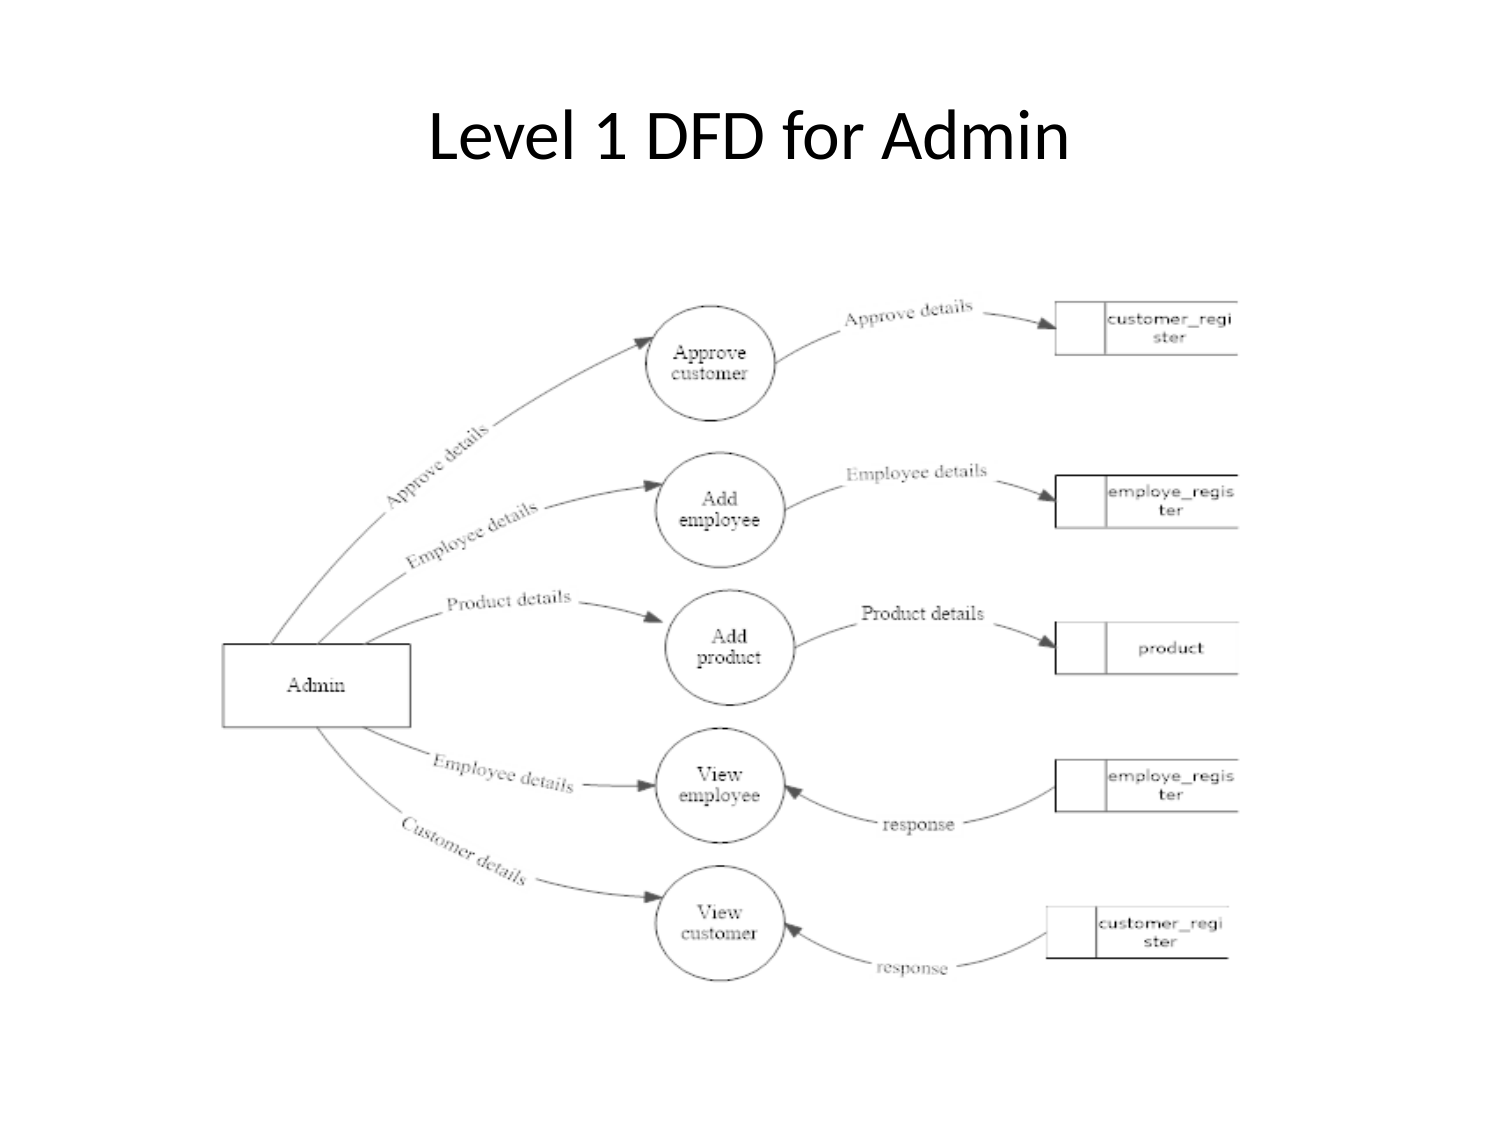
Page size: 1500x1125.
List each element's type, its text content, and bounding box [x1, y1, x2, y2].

title Level 1 DFD for Admin [75, 79, 1425, 268]
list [206, 266, 1282, 990]
